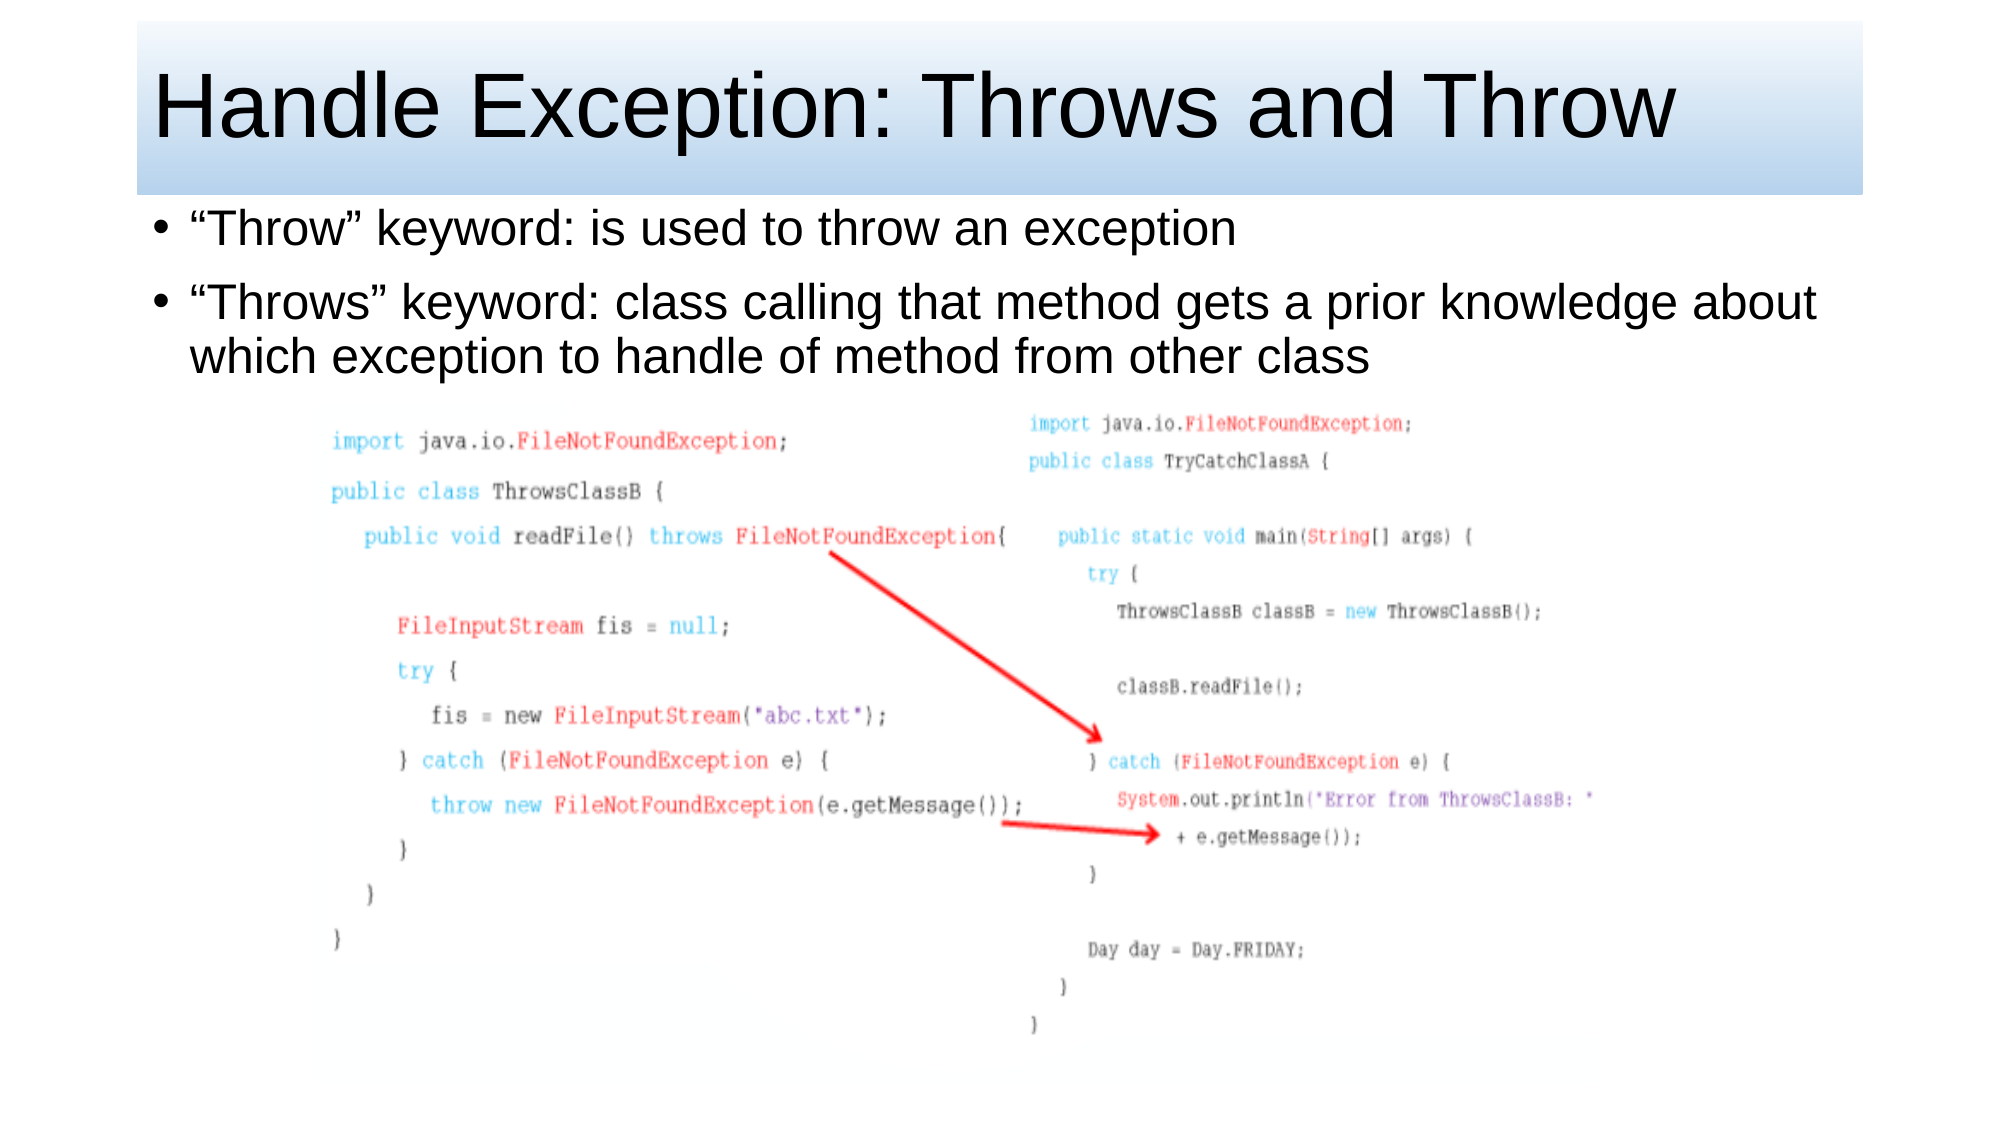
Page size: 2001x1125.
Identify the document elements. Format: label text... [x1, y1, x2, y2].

title Handle Exception: Throws and Throw [137, 21, 1863, 194]
picture [316, 403, 1598, 1082]
list “Throw” keyword: is used to throw an exception “Throws” keyword: class calling that method gets a prior knowledge about which exception to handle of method from other class [137, 194, 1863, 1082]
